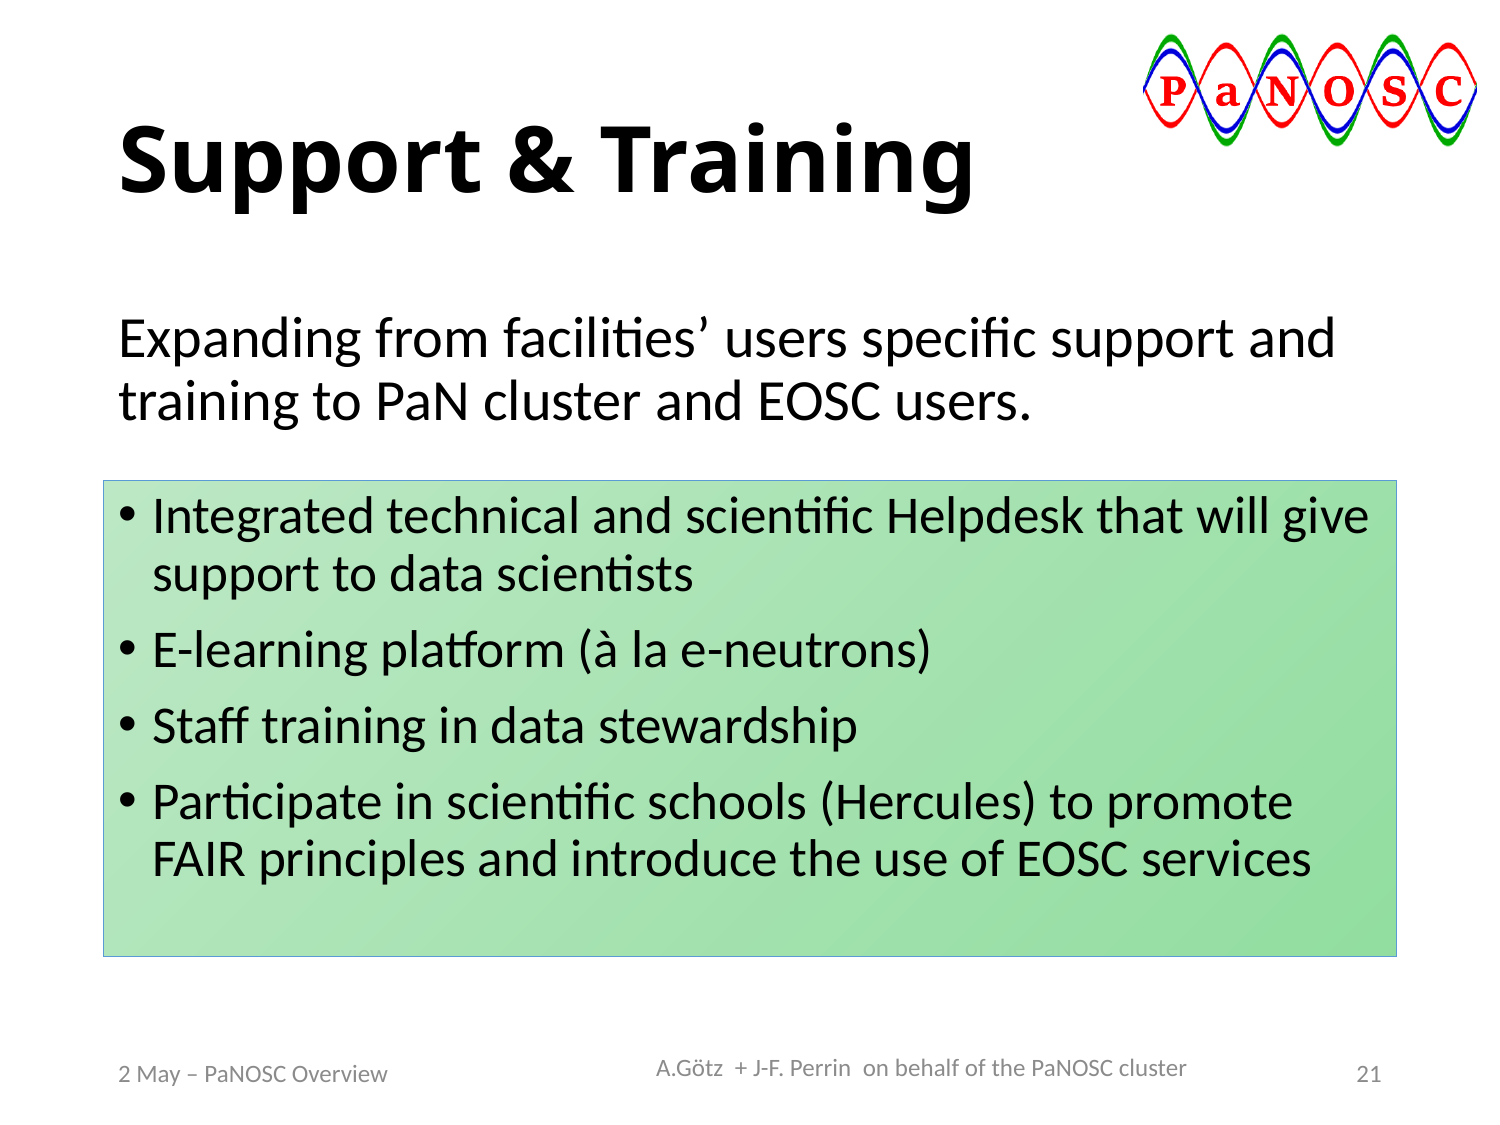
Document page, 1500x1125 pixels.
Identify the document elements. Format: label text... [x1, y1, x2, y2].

text_box Integrated technical and scientific Helpdesk that will give support to data scientists E-learning platform (à la e-neutrons) Staff training in data stewardship Participate in scientific schools (Hercules) to promote FAIR principles and introduce the use of EOSC services [103, 480, 1397, 957]
footer A.Götz + J-F. Perrin on behalf of the PaNOSC cluster [554, 1036, 1290, 1097]
slide_number 21 [1304, 1042, 1397, 1103]
title Support & Training [103, 54, 1121, 272]
picture [1143, 29, 1477, 151]
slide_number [103, 1042, 555, 1103]
list Expanding from facilities’ users specific support and training to PaN cluster and EOSC users. [103, 299, 1397, 480]
